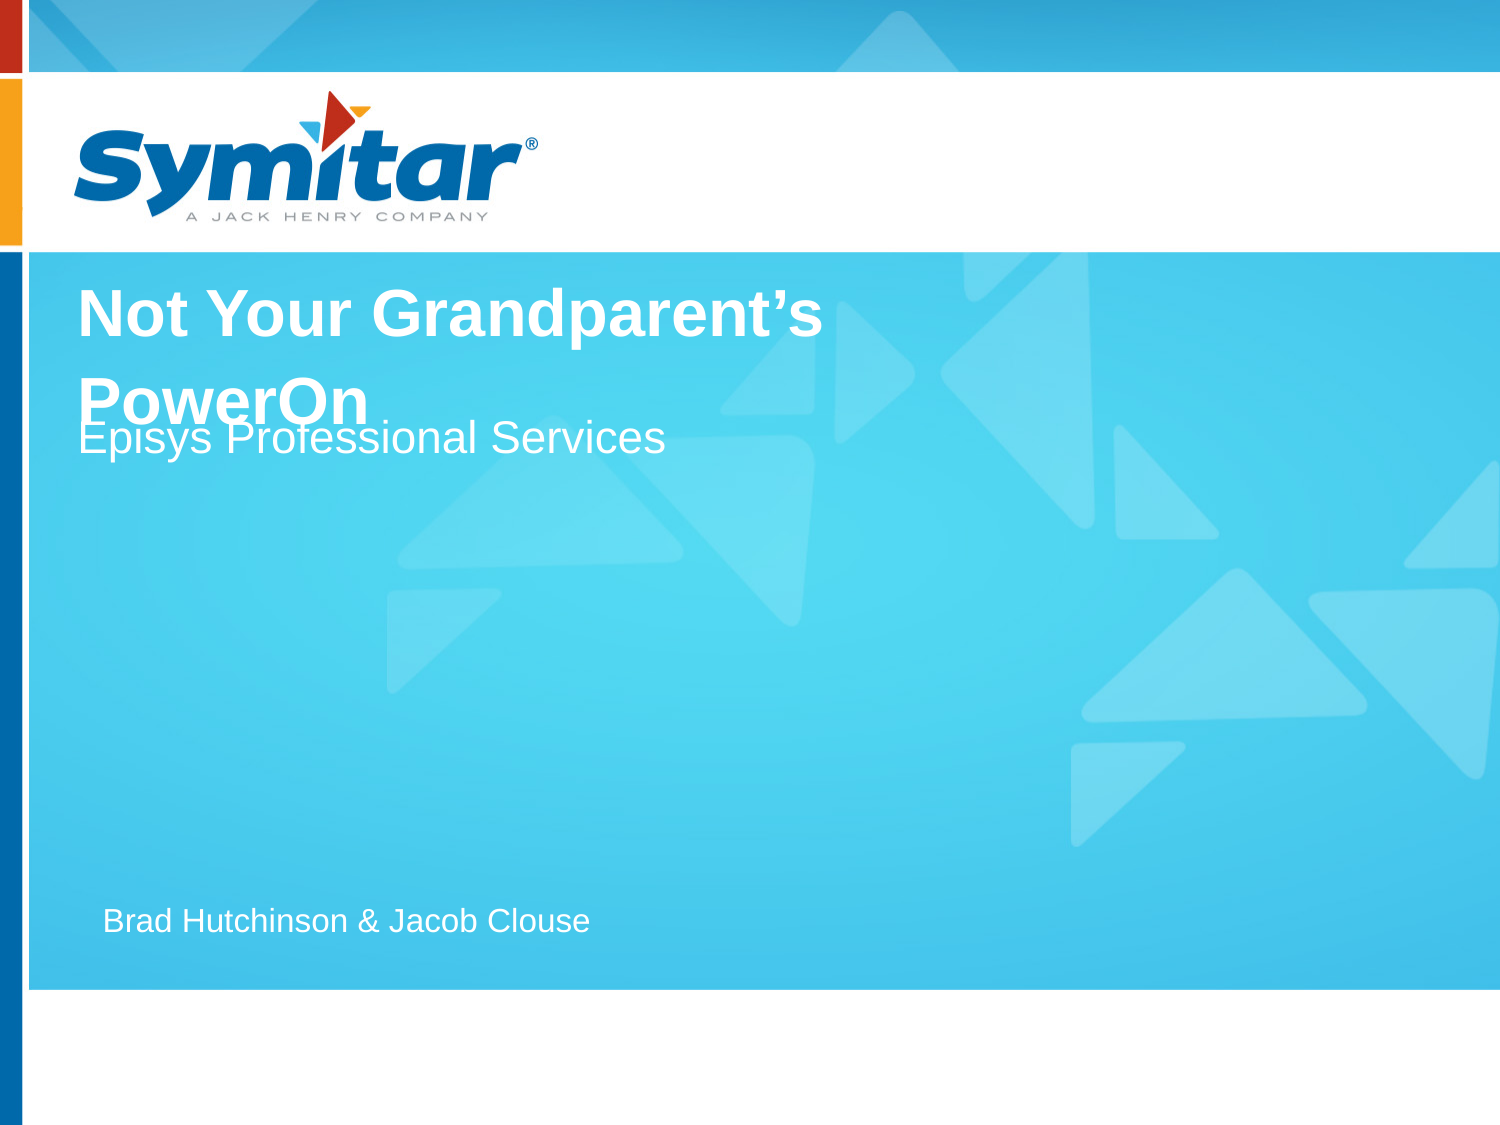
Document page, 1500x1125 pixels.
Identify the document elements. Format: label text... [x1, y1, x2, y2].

subtitle Episys Professional Services [62, 394, 1113, 475]
title Not Your Grandparent’s PowerOn [62, 305, 1088, 394]
list Brad Hutchinson & Jacob Clouse [87, 887, 850, 963]
picture [0, 0, 1500, 1125]
